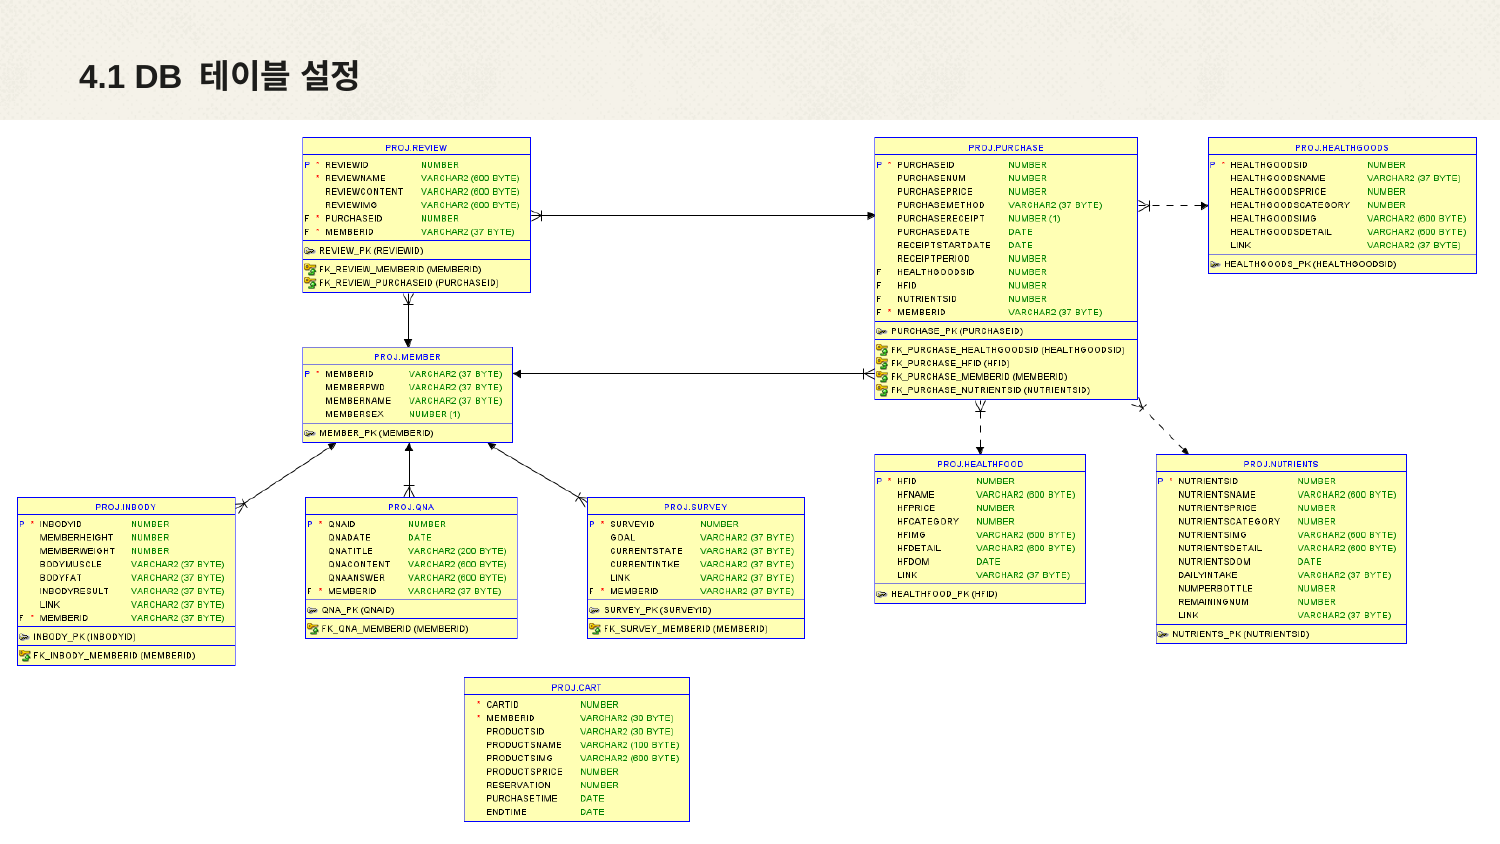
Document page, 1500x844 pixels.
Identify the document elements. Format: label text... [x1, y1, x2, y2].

title 4.1 DB 테이블 설정 [27, 29, 413, 119]
picture [0, 0, 1500, 844]
